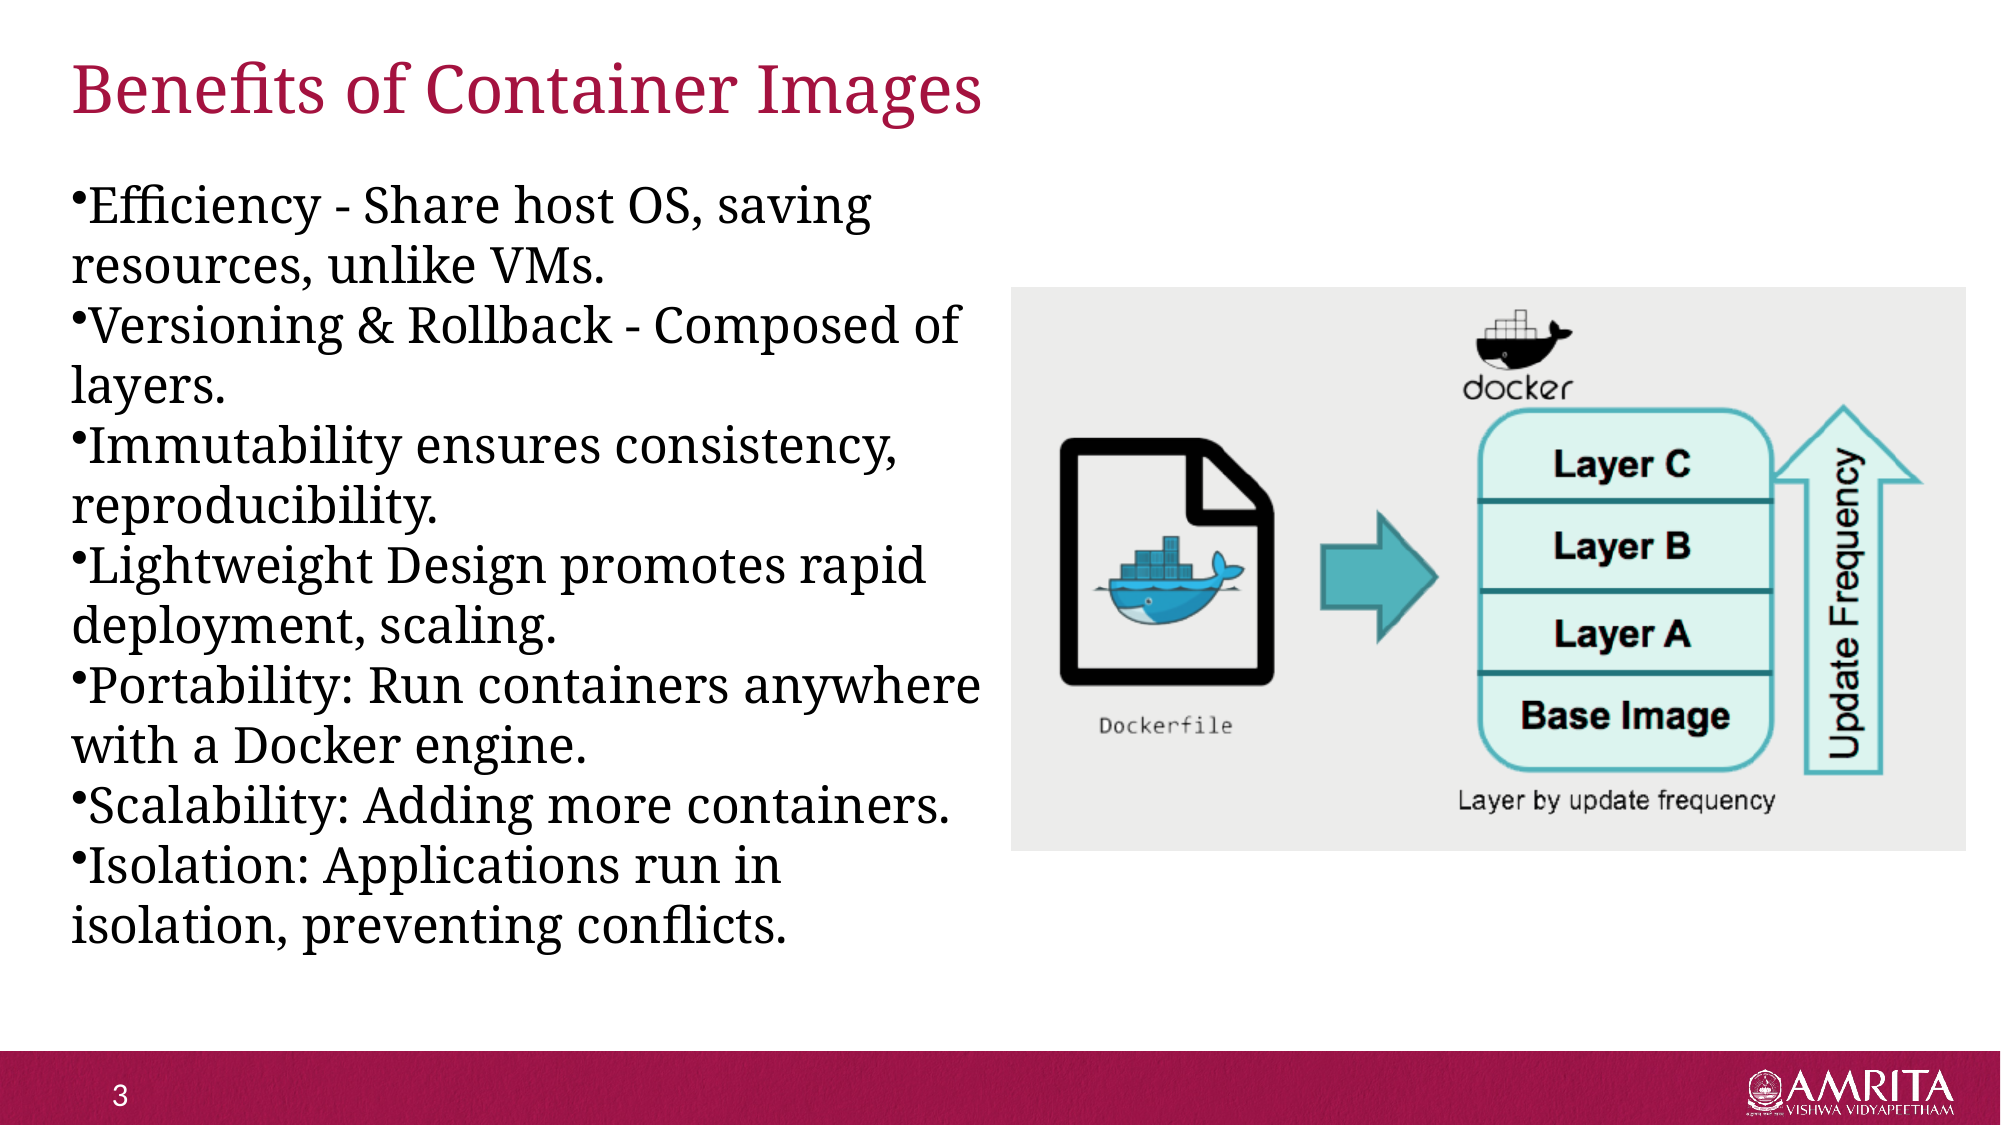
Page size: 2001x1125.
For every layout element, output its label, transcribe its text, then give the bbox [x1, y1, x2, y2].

slide_number 3 [19, 1062, 144, 1123]
picture [0, 1051, 2001, 1125]
list Efficiency - Share host OS, saving resources, unlike VMs. Versioning & Rollback - Composed of layers. Immutability ensures consistency, reproducibility. Lightweight Design promotes rapid deployment, scaling. Portability: Run containers anywhere with a Docker engine. Scalability: Adding more containers. Isolation: Applications run in isolation, preventing conflicts. [55, 166, 1012, 972]
picture [1011, 287, 1966, 851]
title Benefits of Container Images [55, 57, 1933, 127]
